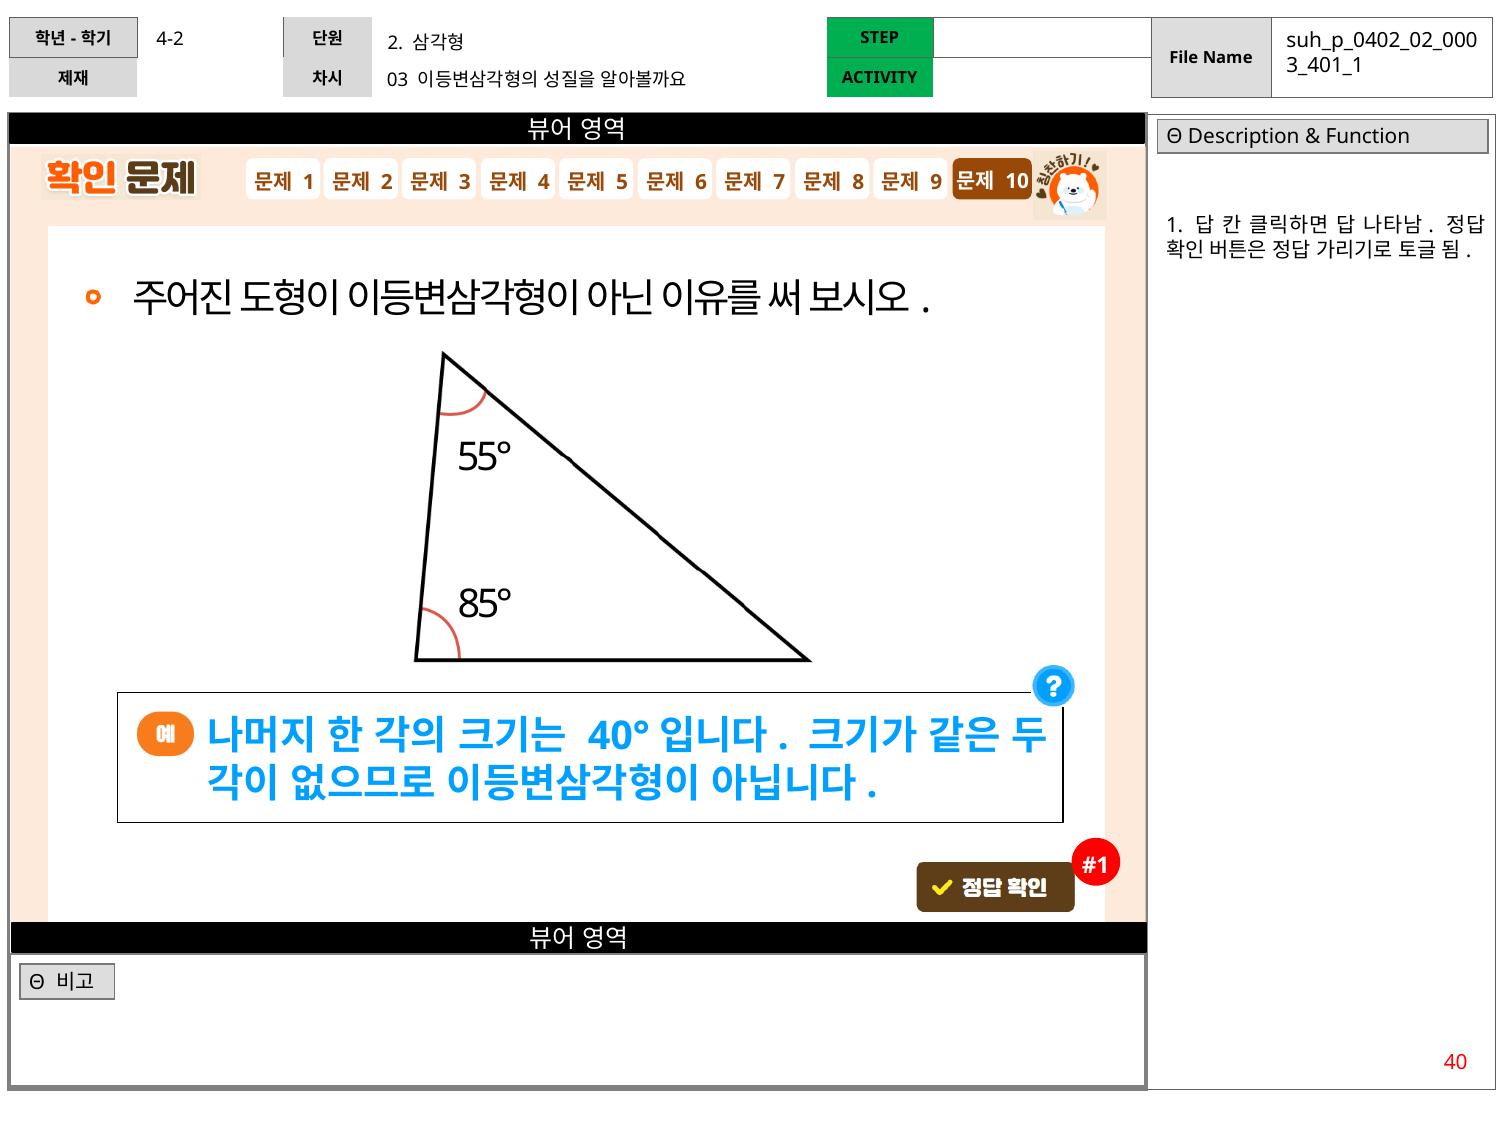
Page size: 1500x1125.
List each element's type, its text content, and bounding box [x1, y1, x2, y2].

text_box 주어진 도형이 이등변삼각형이 아닌 이유를 써 보시오. [117, 265, 1152, 328]
picture [1031, 664, 1075, 707]
text_box 1. 답 칸 클릭하면 답 나타남. 정답 확인 버튼은 정답 가리기로 토글 됨. [1151, 179, 1500, 344]
text_box suh_p_0402_02_0003_401_1 [1271, 18, 1500, 84]
text_box 2. 삼각형 [372, 23, 828, 48]
picture [915, 858, 1078, 913]
picture [82, 285, 103, 307]
text_box #1 [1070, 835, 1123, 888]
text_box 4-2 [141, 18, 284, 55]
picture [400, 343, 830, 685]
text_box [239, 147, 1052, 200]
picture [135, 709, 196, 758]
text_box 나머지 한 각의 크기는 40°입니다. 크기가 같은 두 각이 없으므로 이등변삼각형이 아닙니다. [117, 692, 1063, 823]
picture [41, 154, 201, 200]
text_box 03 이등변삼각형의 성질을 알아볼까요 [372, 60, 821, 96]
table_header Θ Description & Function [1158, 120, 1487, 152]
picture [1033, 151, 1107, 220]
